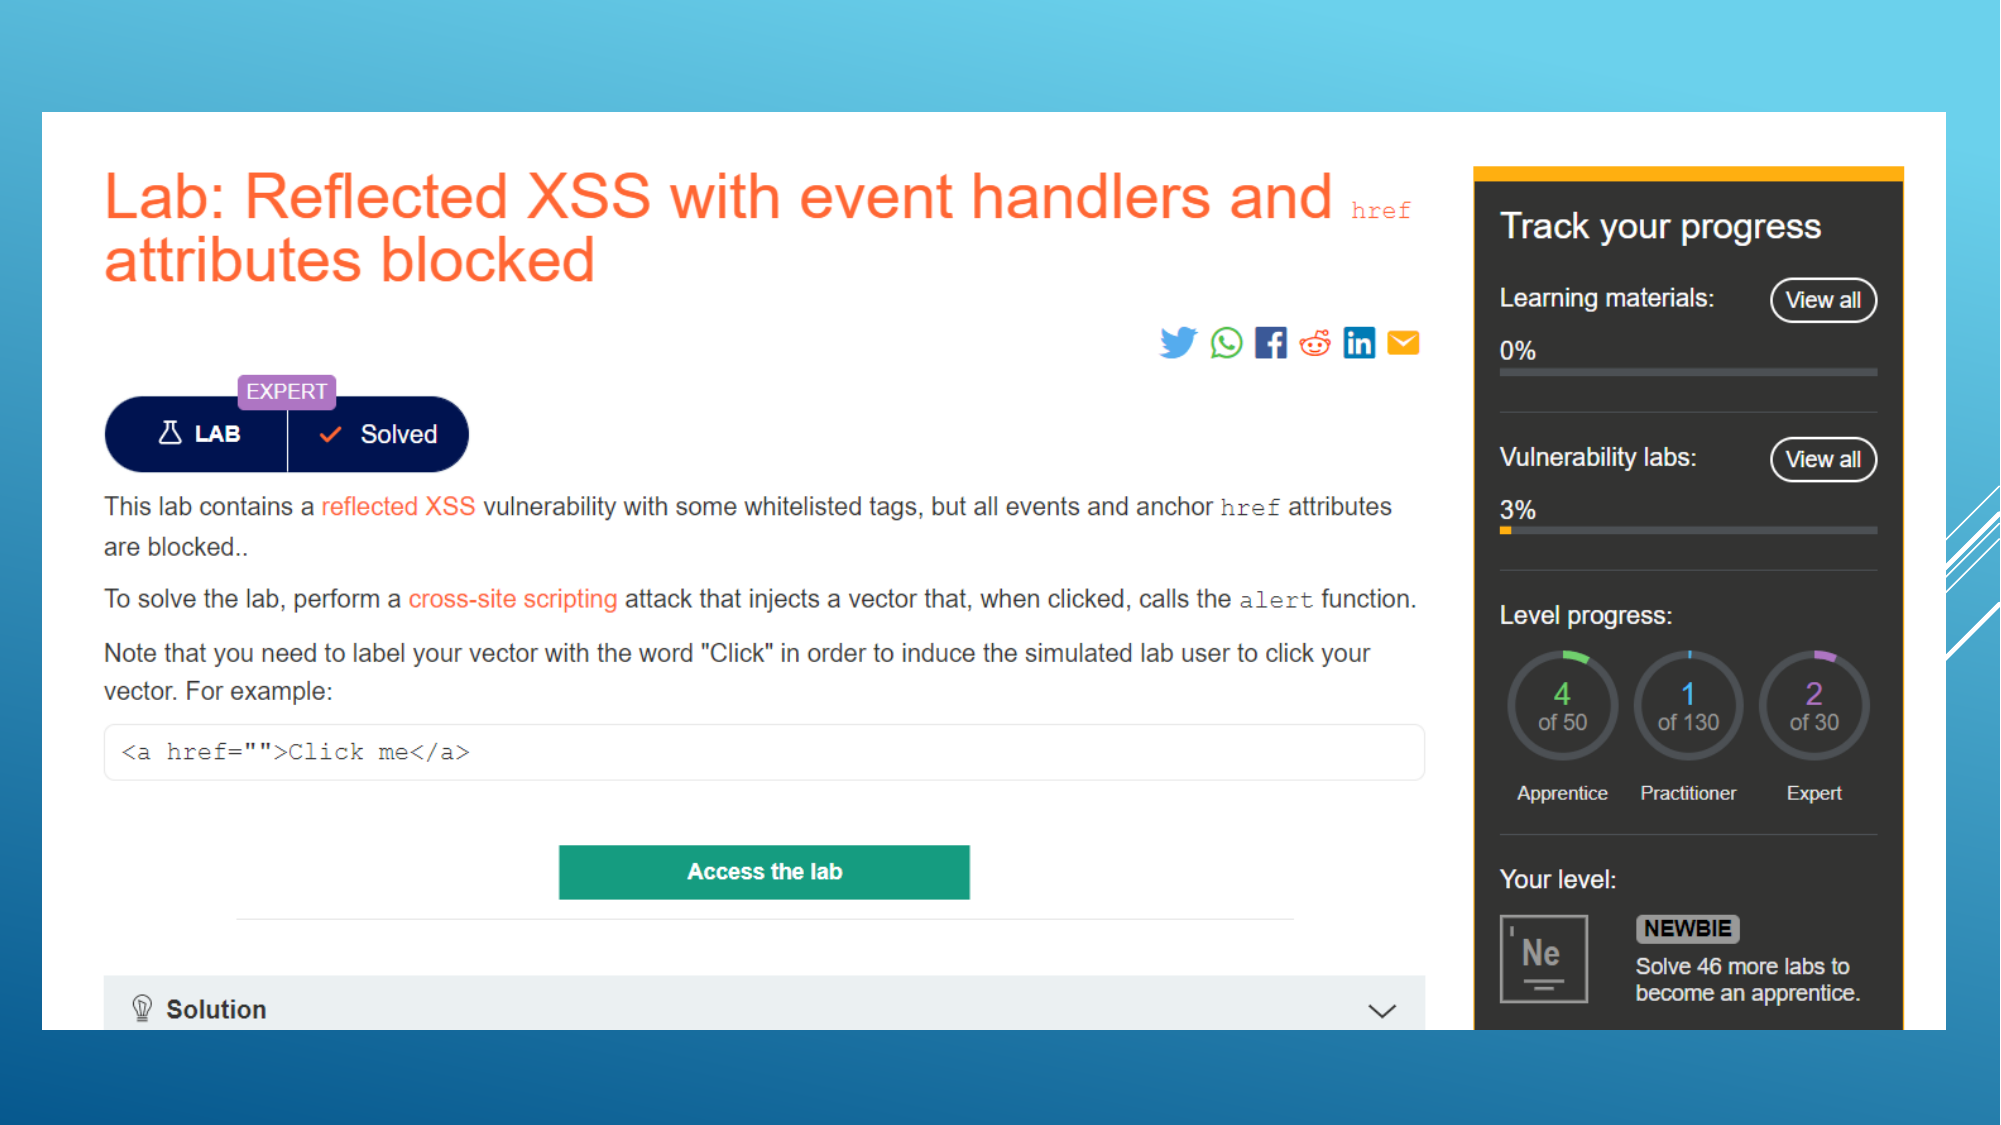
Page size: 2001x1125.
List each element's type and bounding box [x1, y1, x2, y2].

list [42, 112, 1946, 1030]
